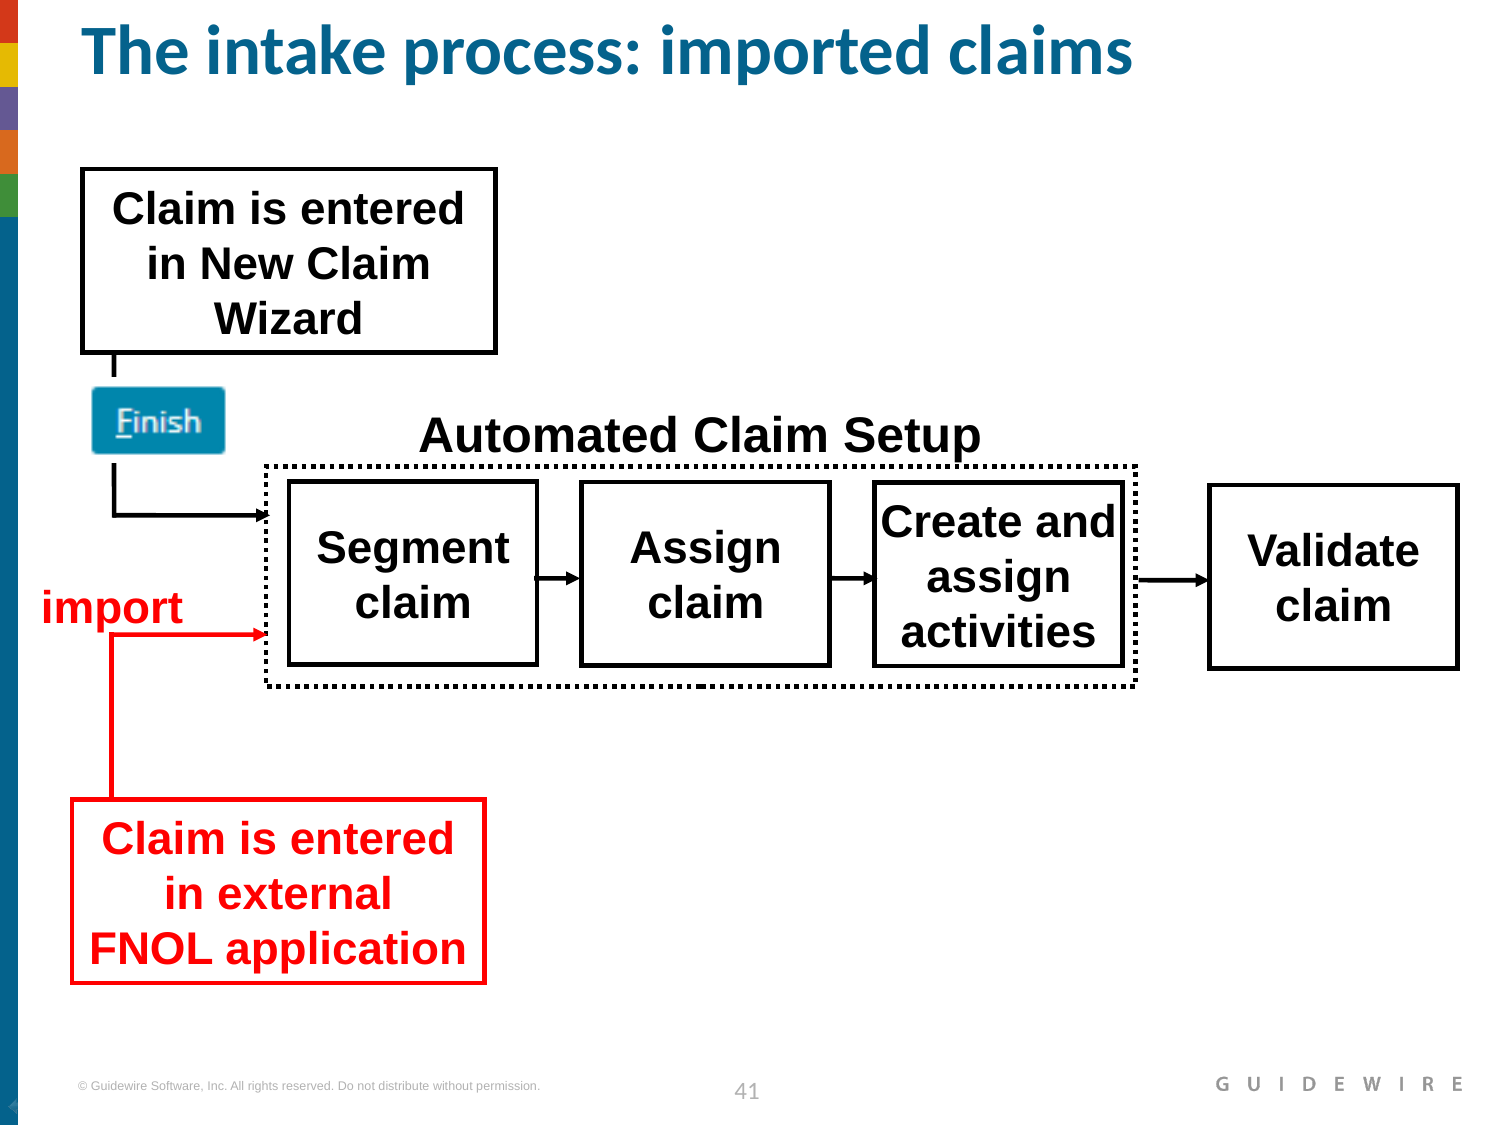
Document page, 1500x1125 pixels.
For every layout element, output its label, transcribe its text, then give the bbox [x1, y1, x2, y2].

text_box Automated Claim Setup [372, 402, 1028, 463]
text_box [1207, 484, 1460, 669]
title The intake process: imported claims [81, 19, 1446, 142]
text_box import [40, 577, 202, 633]
picture [82, 377, 235, 463]
text_box [266, 466, 1136, 687]
text_box [1138, 574, 1202, 587]
text_box [112, 509, 271, 522]
text_box [72, 799, 485, 984]
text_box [287, 480, 539, 666]
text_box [110, 632, 268, 798]
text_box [872, 482, 1125, 667]
picture [0, 0, 18, 216]
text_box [579, 481, 832, 666]
text_box [544, 572, 574, 585]
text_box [82, 168, 496, 353]
text_box Claim is entered in external FNOL application [87, 808, 470, 974]
picture [10, 1101, 18, 1111]
picture [1215, 1073, 1480, 1096]
